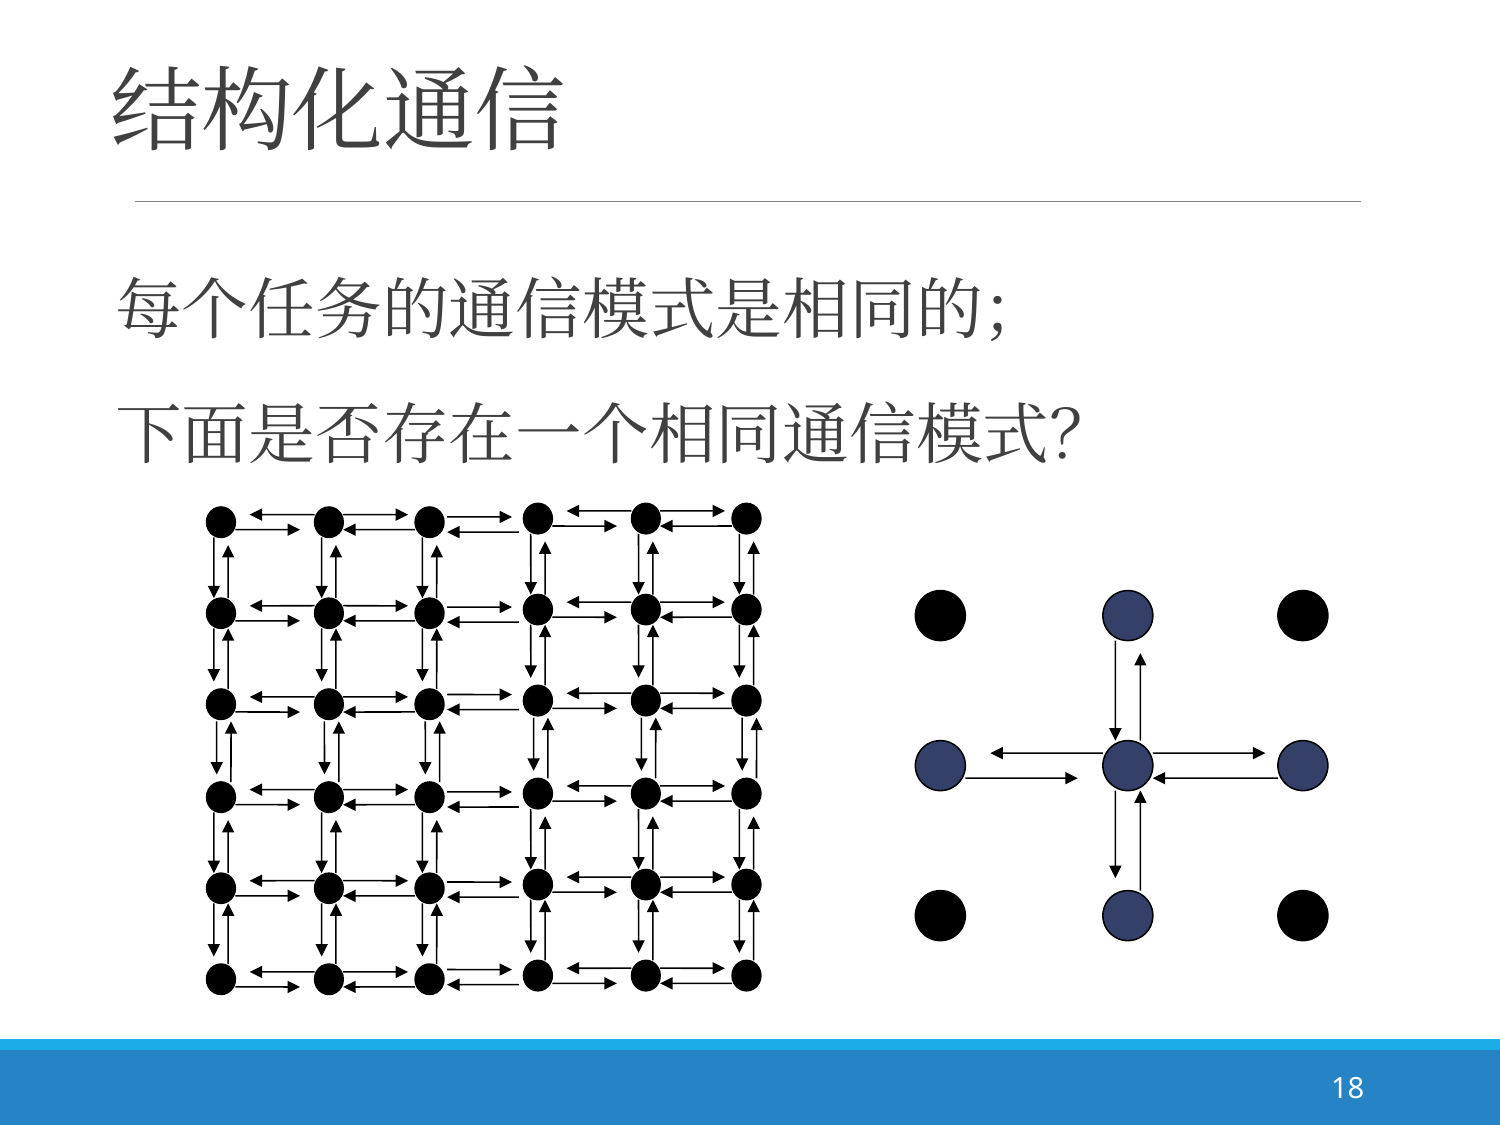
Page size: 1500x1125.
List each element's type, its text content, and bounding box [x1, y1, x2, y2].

slide_number 18 [1218, 1059, 1380, 1120]
list 每个任务的通信模式是相同的； 下面是否存在一个相同通信模式？ [100, 243, 1400, 1023]
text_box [205, 502, 762, 996]
title 结构化通信 [95, 44, 1384, 170]
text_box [914, 590, 1329, 942]
